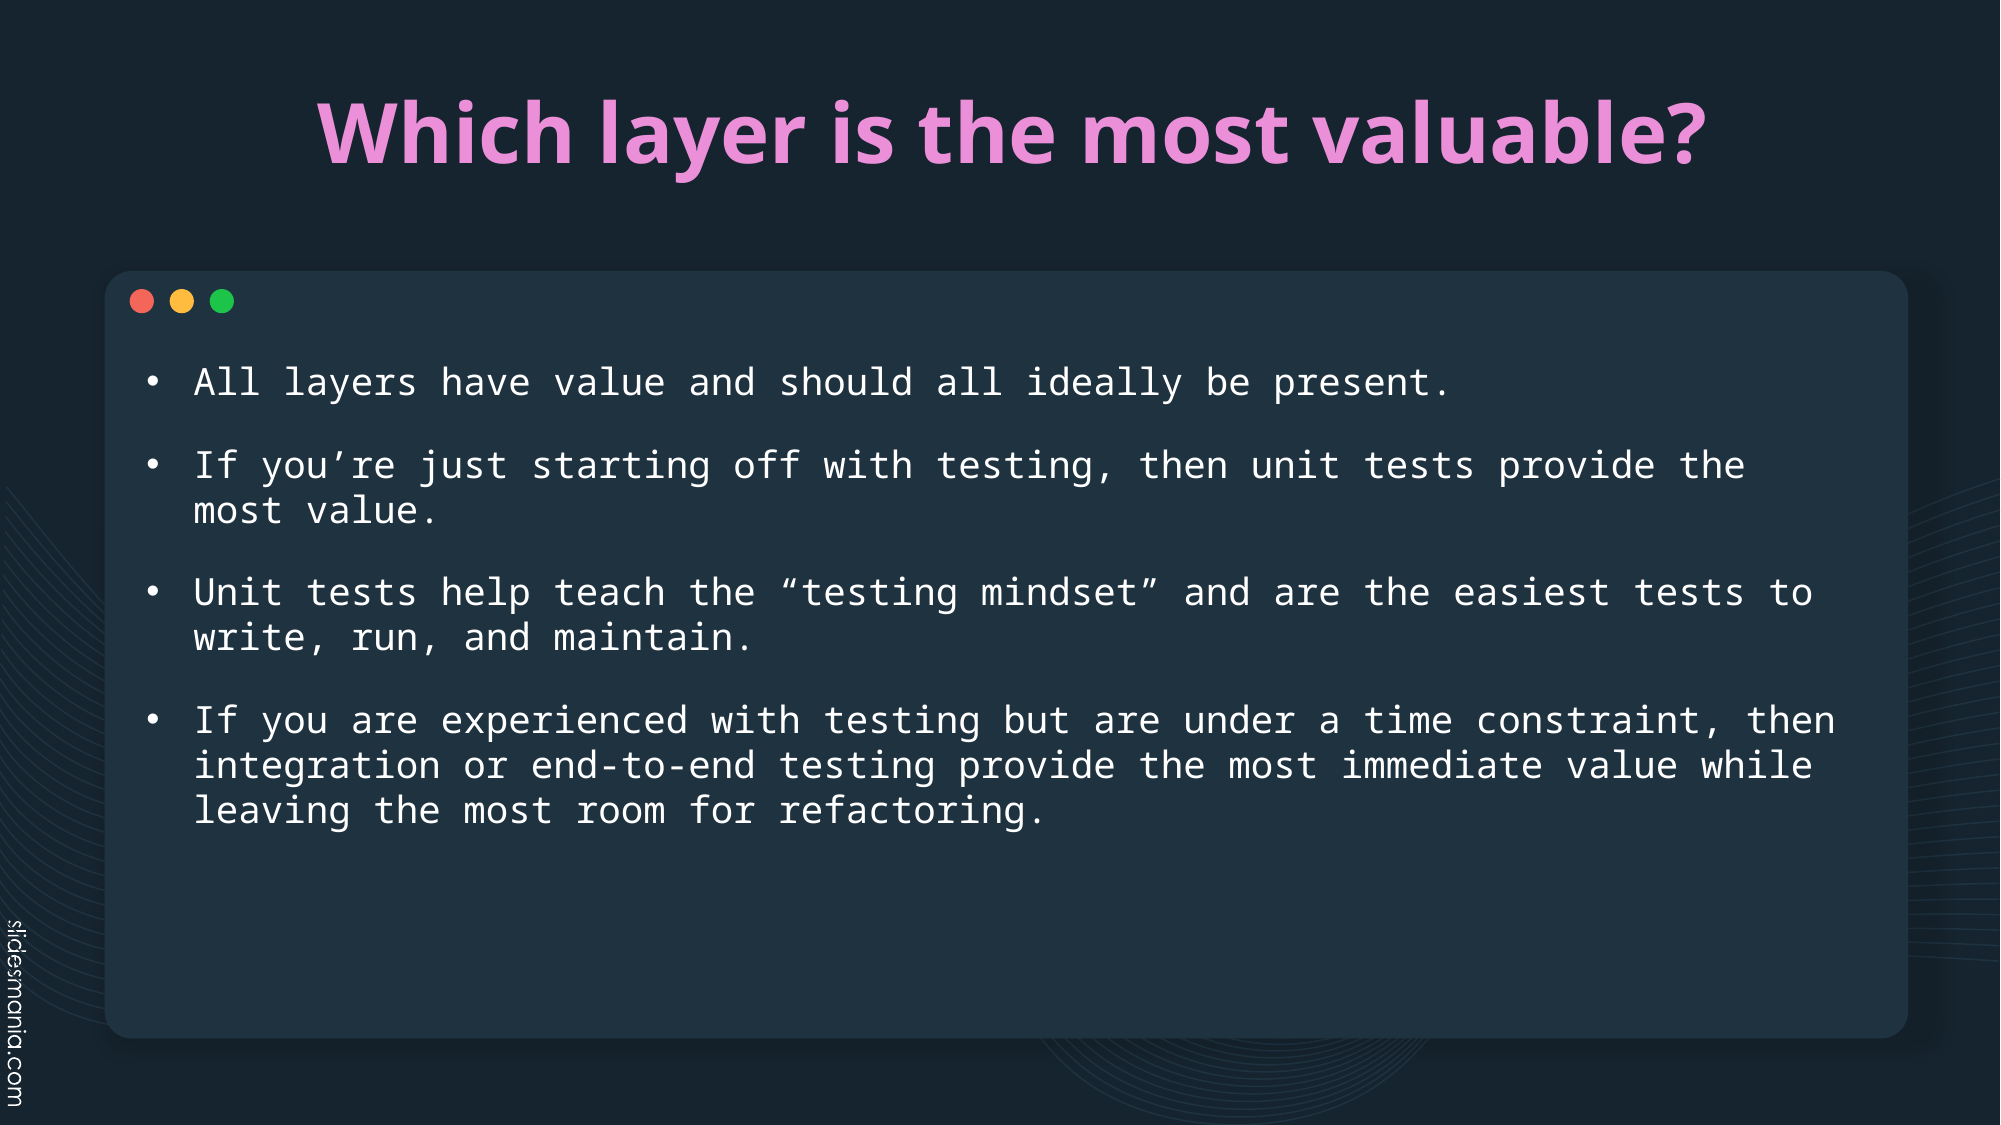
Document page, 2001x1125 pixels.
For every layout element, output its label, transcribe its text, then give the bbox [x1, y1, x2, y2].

title Which layer is the most valuable? [118, 59, 1909, 186]
text_box All layers have value and should all ideally be present. If you’re just starting off with testing, then unit tests provide the most value. Unit tests help teach the “testing mindset” and are the easiest tests to write, run, and maintain. If you are experienced with testing but are under a time constraint, then integration or end-to-end testing provide the most immediate value while leaving the most room for refactoring. [131, 350, 1866, 838]
